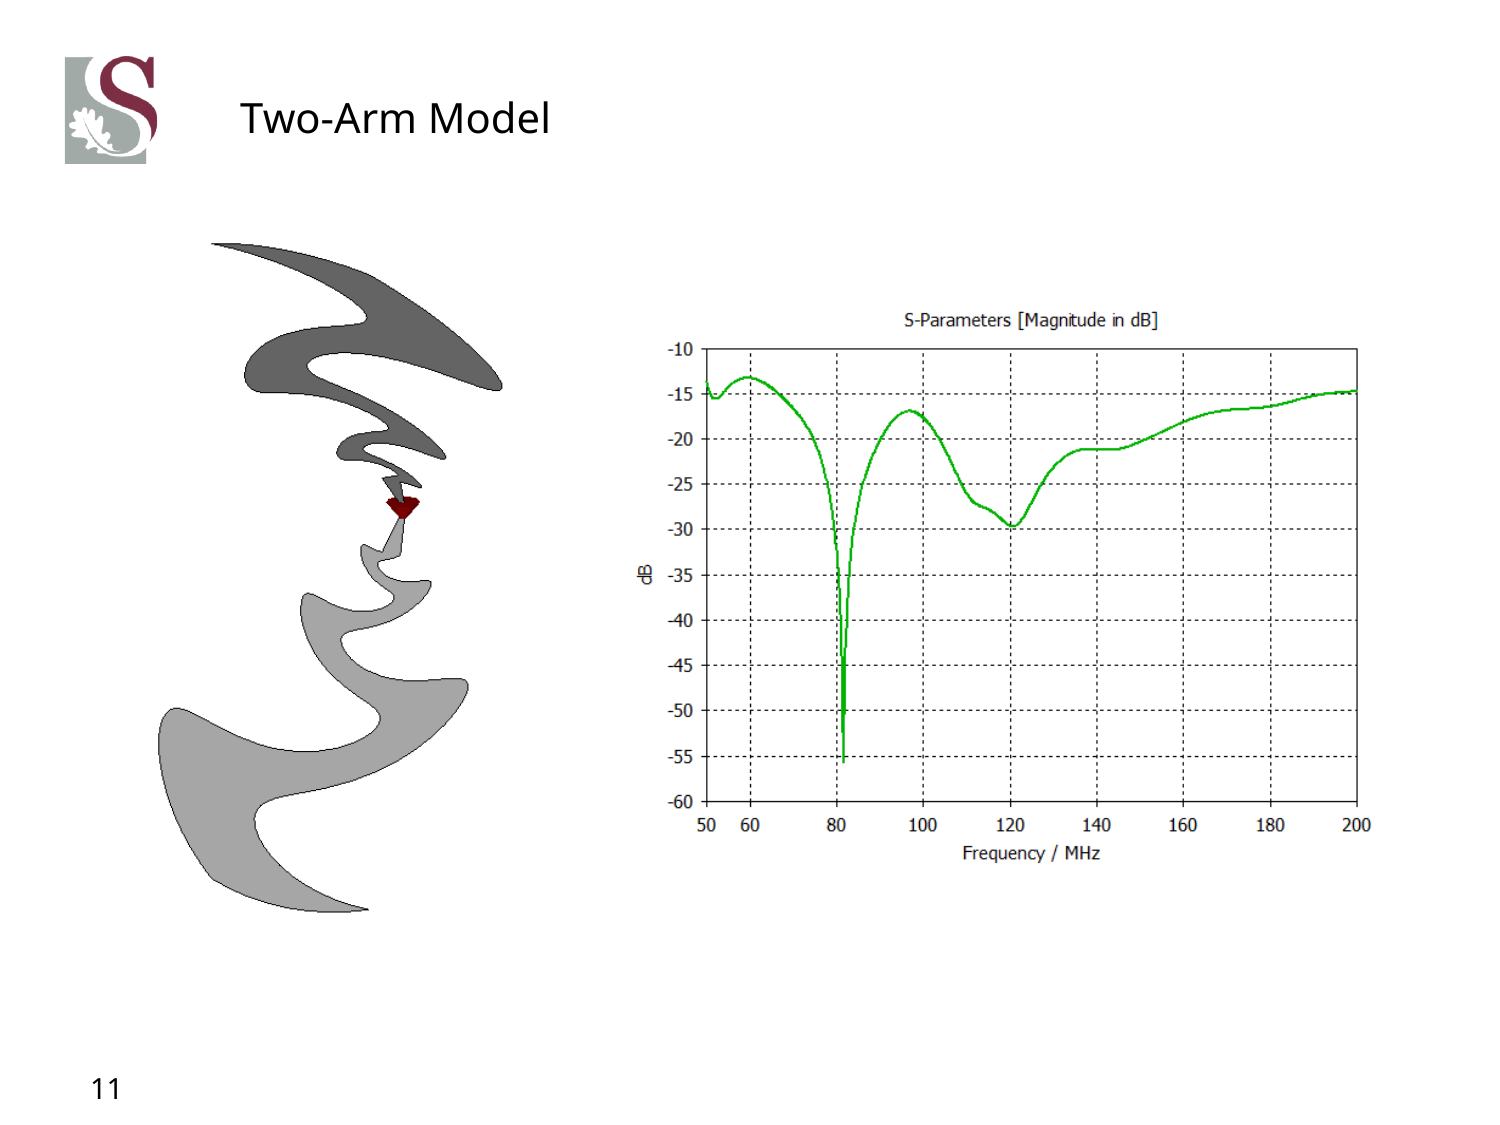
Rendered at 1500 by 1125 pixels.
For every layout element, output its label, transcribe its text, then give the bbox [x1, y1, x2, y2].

picture [619, 290, 1377, 869]
picture [64, 56, 158, 164]
title Two-Arm Model [225, 75, 1270, 150]
slide_number 11 [74, 1062, 388, 1125]
picture [135, 237, 532, 922]
